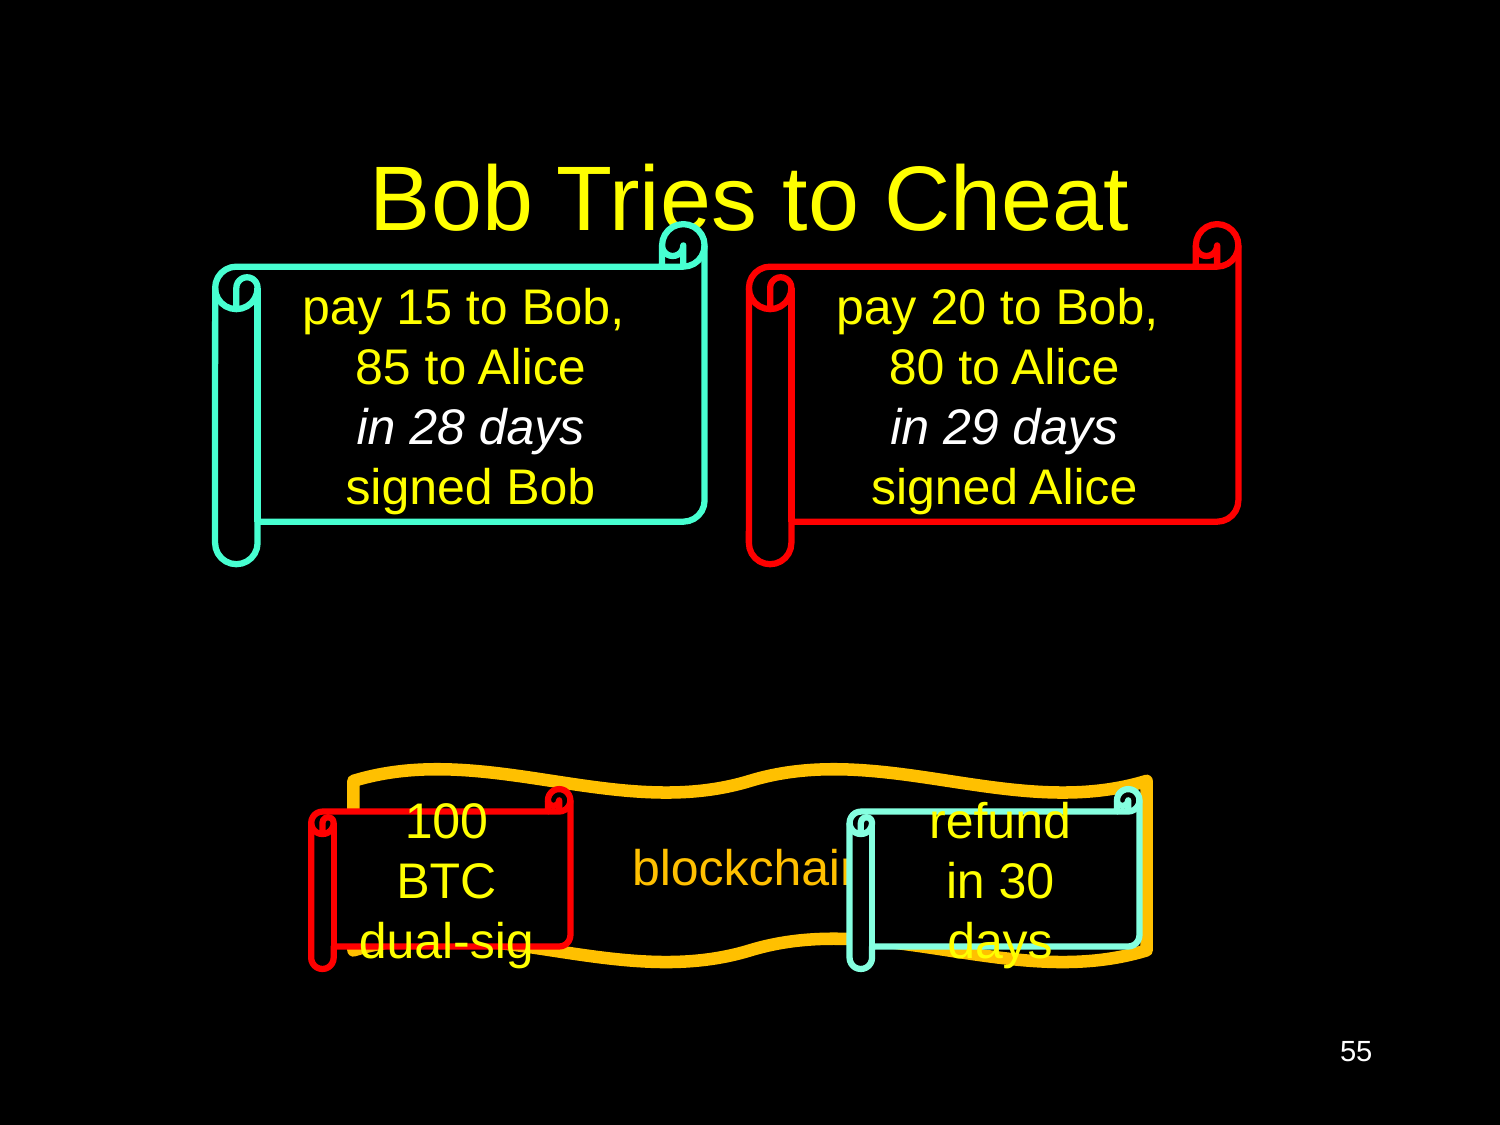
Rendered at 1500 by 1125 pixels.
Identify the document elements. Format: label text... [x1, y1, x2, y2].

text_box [89, 424, 1410, 638]
slide_number 55 [1074, 1024, 1388, 1101]
text_box 100 BTC dual-sig [311, 789, 571, 969]
text_box pay 15 to Bob, 85 to Alice in 28 days signed Bob [215, 224, 705, 423]
text_box pay 20 to Bob, 80 to Alice in 29 days signed Alice [748, 224, 1239, 423]
title Bob Tries to Cheat [112, 99, 1388, 288]
text_box refund in 30 days [849, 789, 1140, 969]
text_box blockchain [353, 769, 1147, 963]
